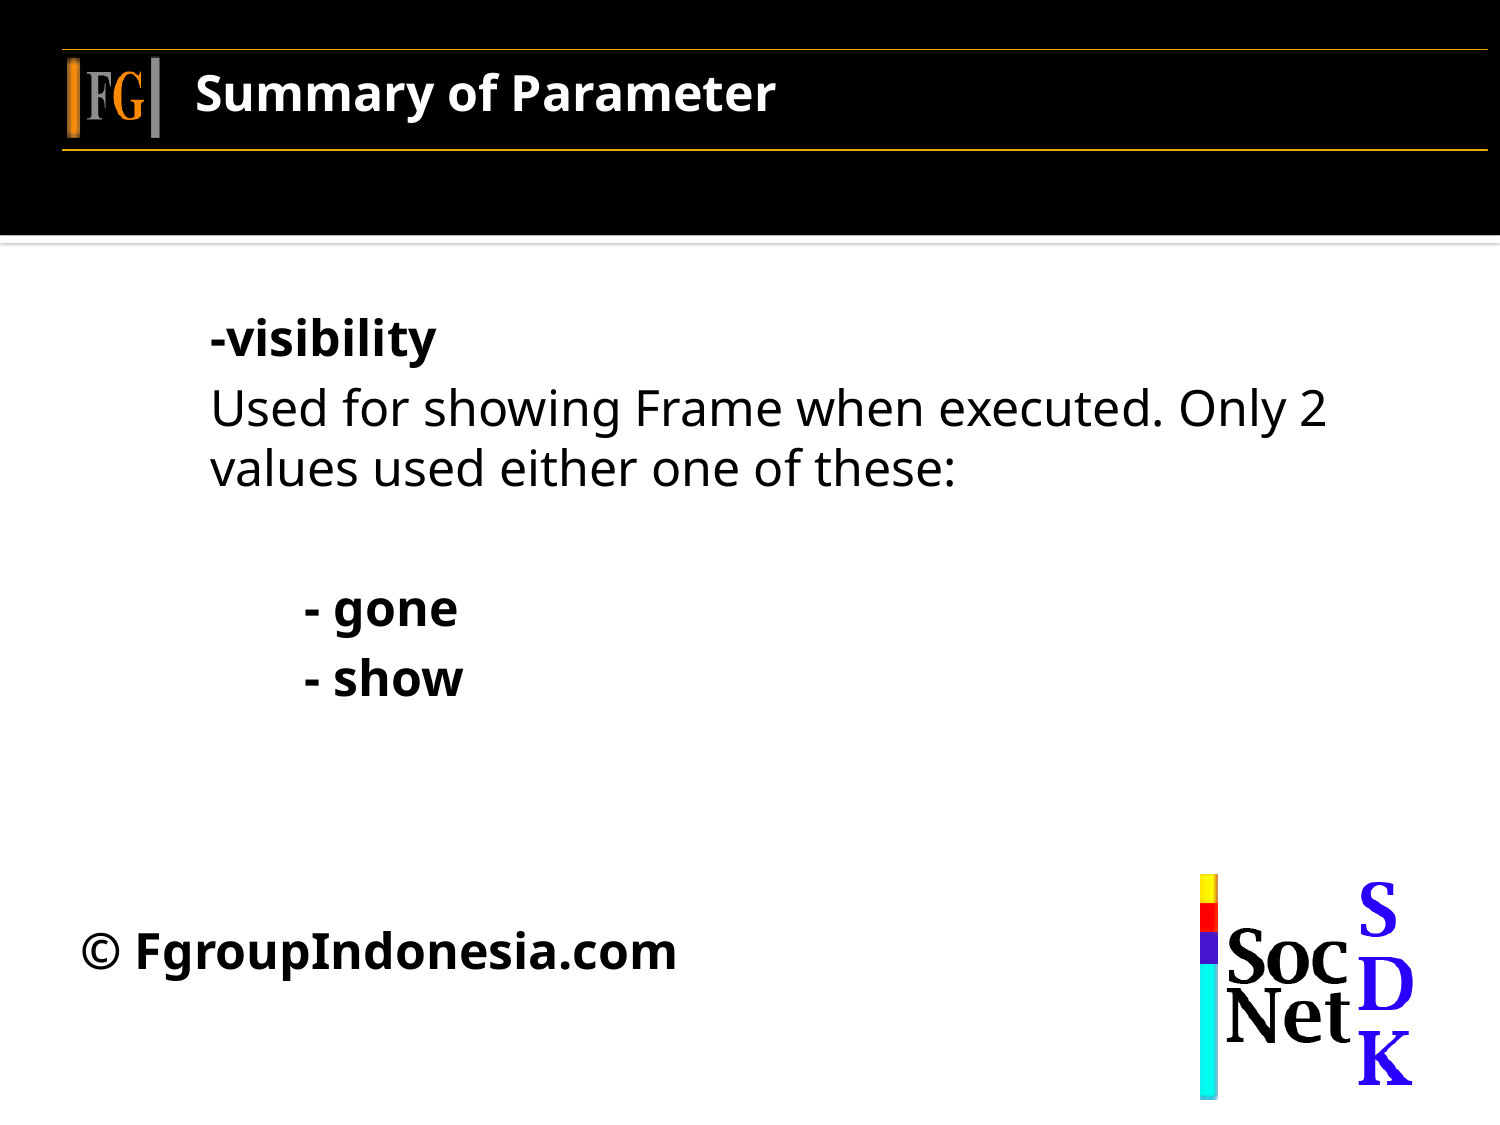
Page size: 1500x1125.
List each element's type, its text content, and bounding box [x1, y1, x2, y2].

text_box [65, 874, 1428, 1104]
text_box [61, 46, 1488, 150]
list -visibility Used for showing Frame when executed. Only 2 values used either one of these: - gone - show [75, 291, 1425, 874]
